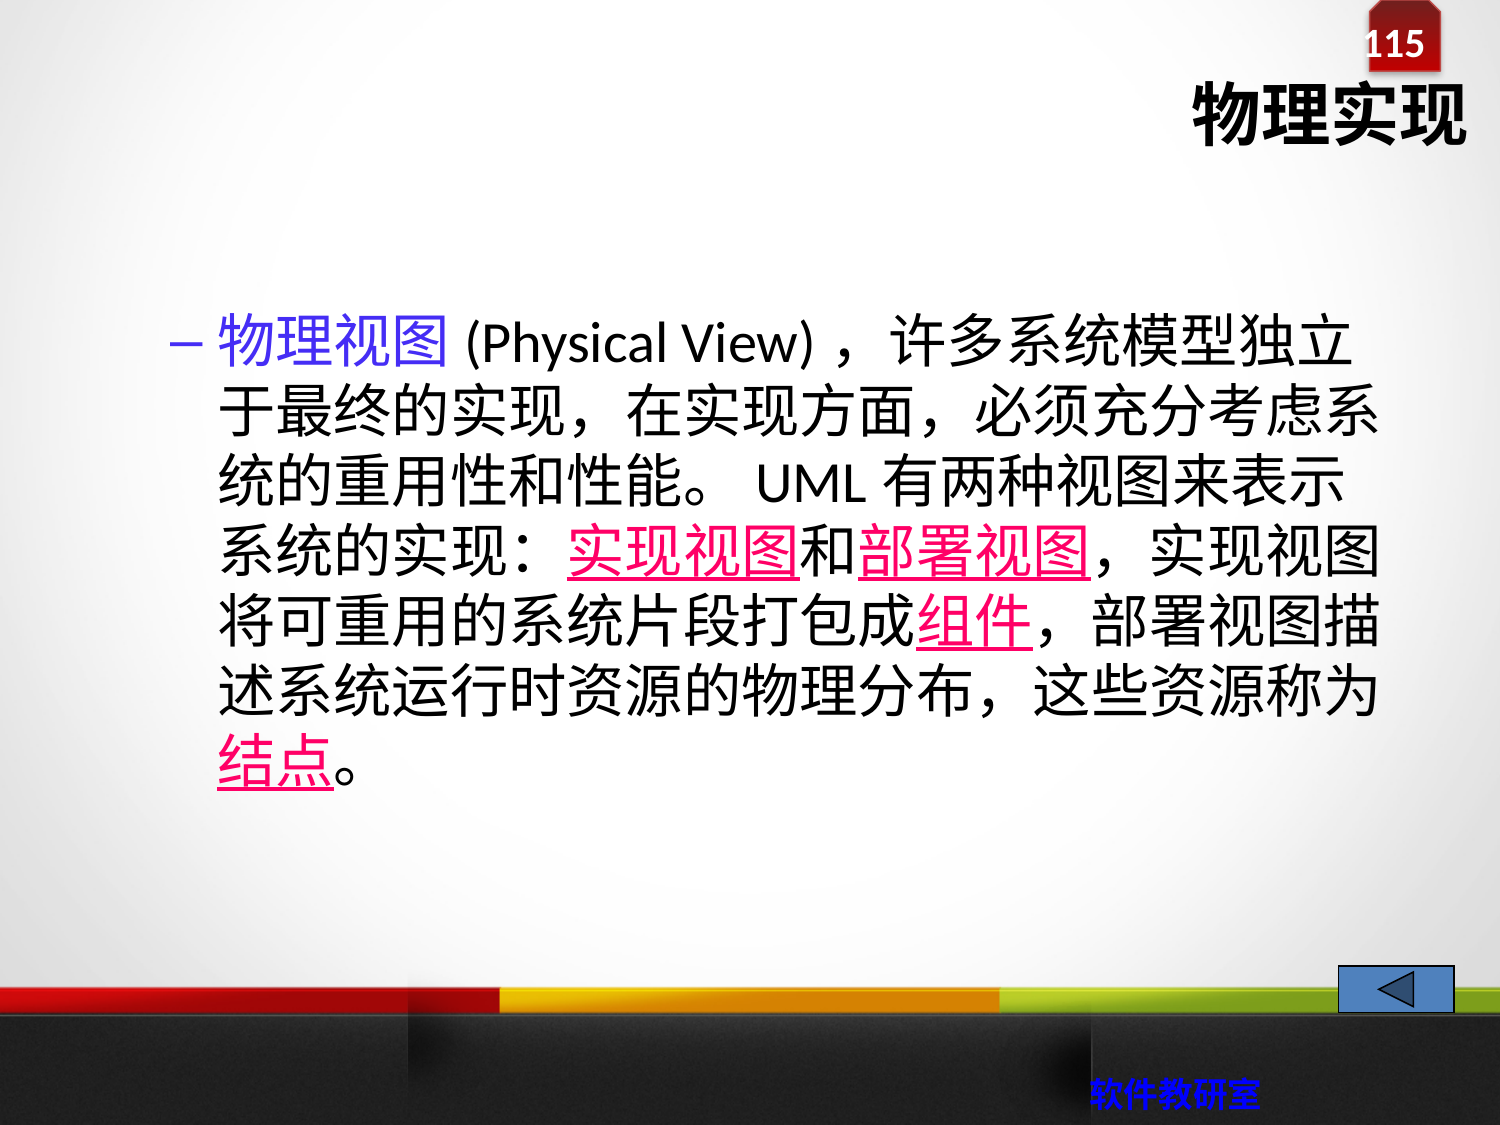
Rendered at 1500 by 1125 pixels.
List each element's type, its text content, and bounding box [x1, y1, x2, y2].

slide_number 软件教研室 [1074, 1042, 1425, 1103]
list 物理视图(Physical View)，许多系统模型独立于最终的实现，在实现方面，必须充分考虑系统的重用性和性能。UML有两种视图来表示系统的实现：实现视图和部署视图，实现视图将可重用的系统片段打包成组件，部署视图描述系统运行时资源的物理分布，这些资源称为结点。 [80, 296, 1412, 932]
picture [0, 0, 1500, 1125]
text_box 物理实现 [594, 69, 1484, 157]
text_box [1338, 966, 1454, 1013]
